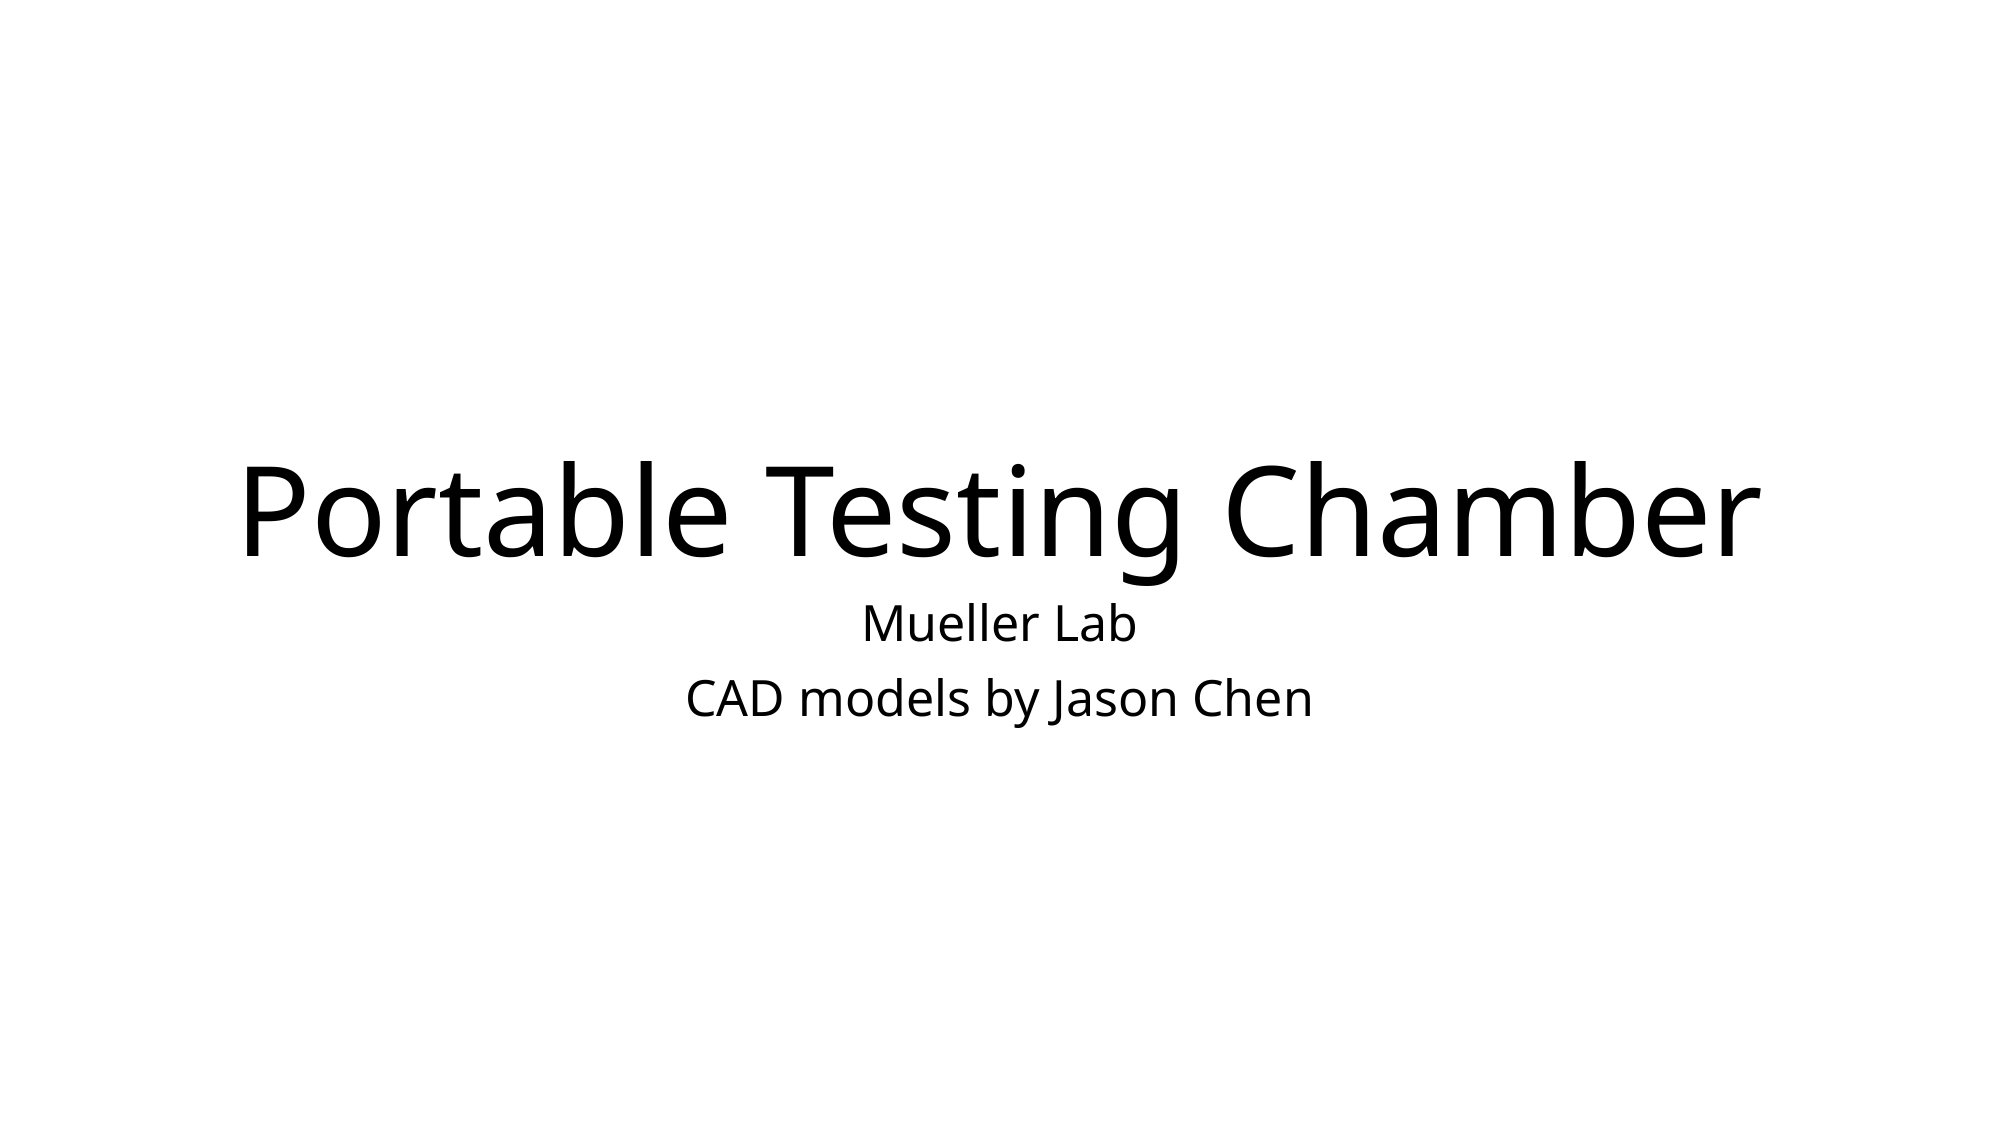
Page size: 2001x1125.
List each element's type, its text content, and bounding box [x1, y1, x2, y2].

subtitle Mueller Lab CAD models by Jason Chen [249, 590, 1750, 863]
title Portable Testing Chamber [179, 199, 1821, 591]
